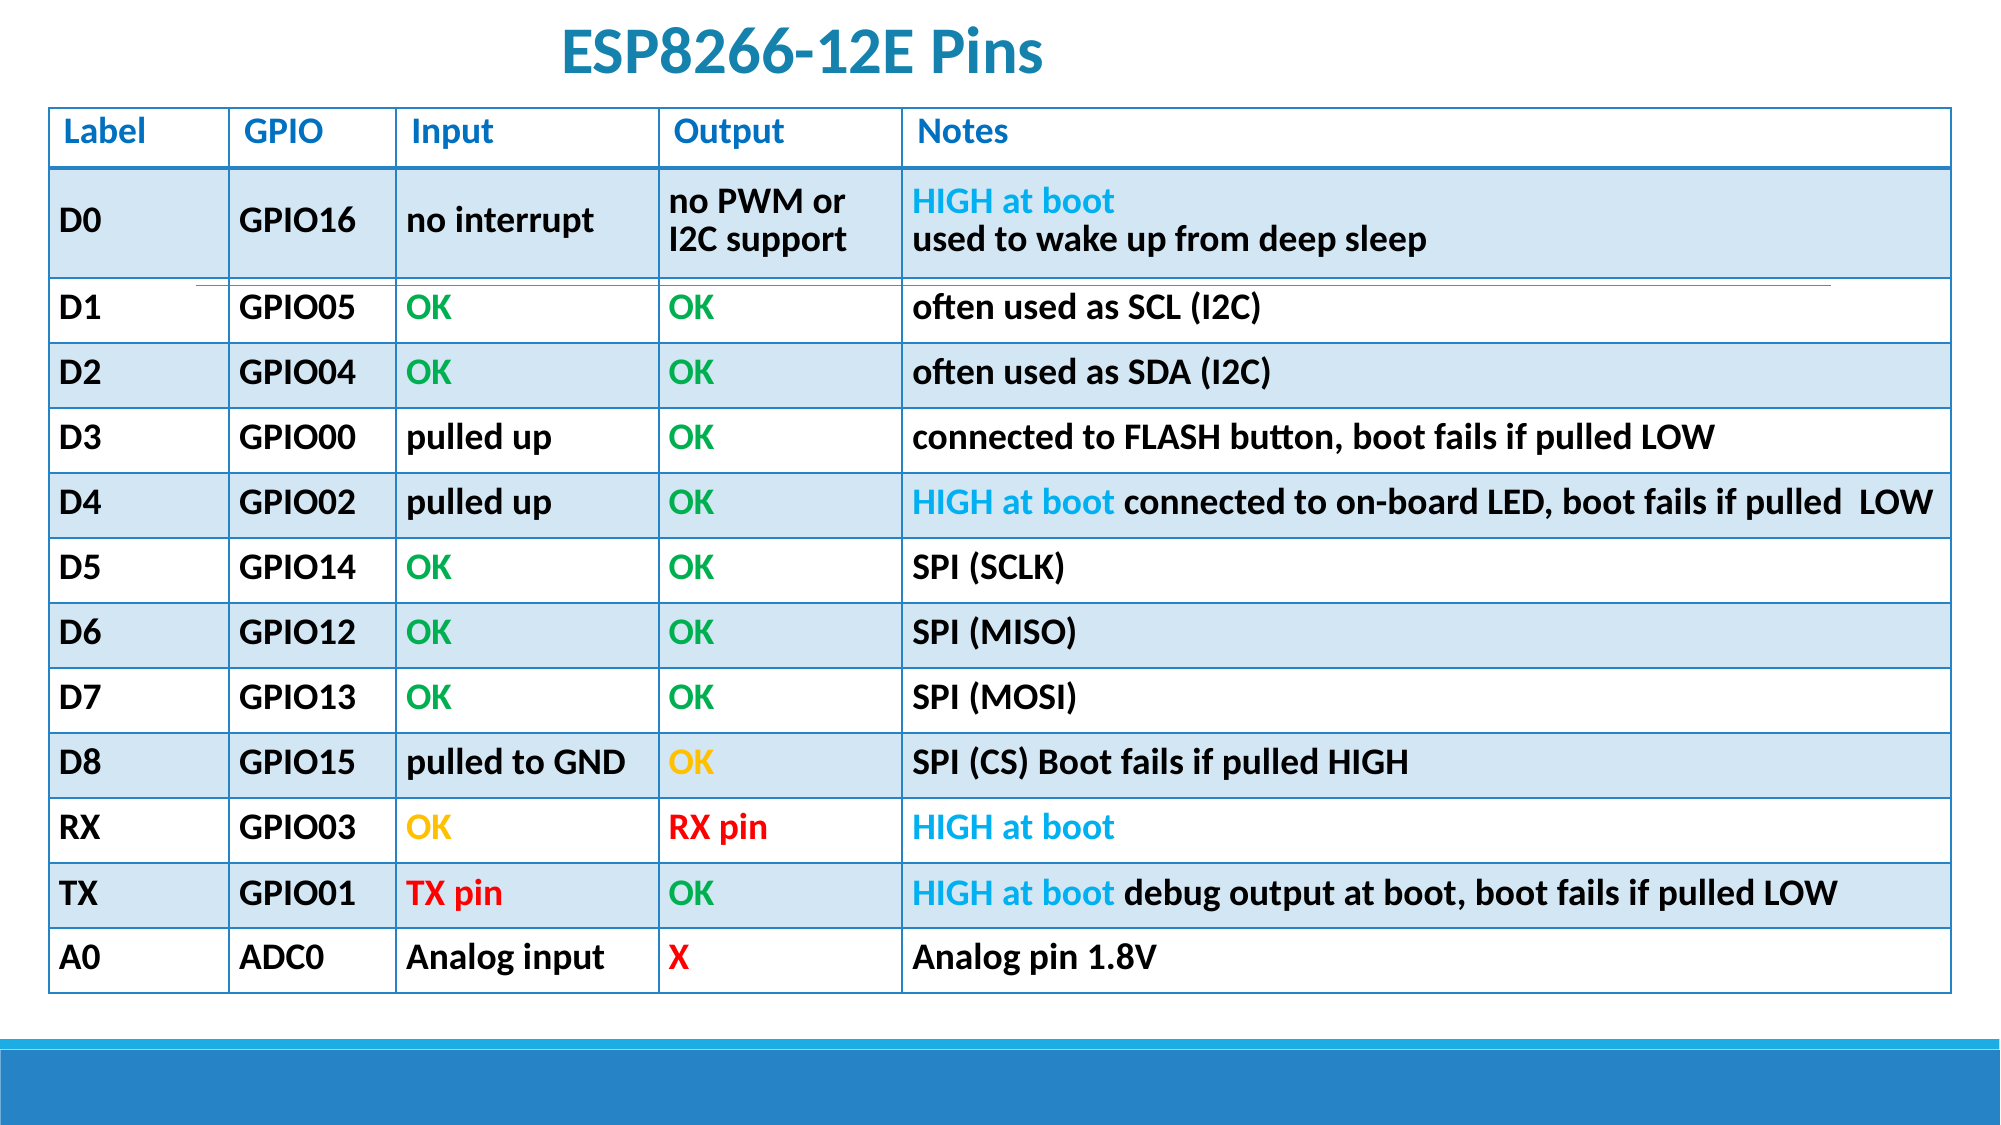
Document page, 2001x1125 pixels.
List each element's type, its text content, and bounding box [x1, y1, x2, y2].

table_cell connected to FLASH button, boot fails if pulled LOW [903, 409, 1950, 472]
table_cell OK [397, 604, 658, 667]
table_cell OK [397, 799, 658, 862]
table_cell Analog input [397, 929, 658, 992]
table_cell GPIO00 [230, 409, 395, 472]
table_cell RX [50, 799, 228, 862]
table_cell OK [660, 279, 901, 342]
table_cell D7 [50, 669, 228, 732]
table_cell D8 [50, 734, 228, 797]
table_cell pulled up [397, 474, 658, 537]
table_cell HIGH at boot [903, 799, 1950, 862]
table_cell GPIO03 [230, 799, 395, 862]
table_cell SPI (CS) Boot fails if pulled HIGH [903, 734, 1950, 797]
table_cell D2 [50, 344, 228, 407]
table_cell HIGH at boot debug output at boot, boot fails if pulled LOW [903, 864, 1950, 927]
table_header Label [50, 109, 228, 166]
table_header Output [660, 109, 901, 166]
table_cell GPIO16 [230, 170, 395, 277]
table_cell OK [660, 864, 901, 927]
table_cell GPIO15 [230, 734, 395, 797]
table_cell D4 [50, 474, 228, 537]
table_cell GPIO02 [230, 474, 395, 537]
table_cell TX [50, 864, 228, 927]
table_cell GPIO13 [230, 669, 395, 732]
table_cell RX pin [660, 799, 901, 862]
table_cell TX pin [397, 864, 658, 927]
table_header Input [397, 109, 658, 166]
table_cell often used as SCL (I2C) [903, 279, 1950, 342]
table_header Notes [903, 109, 1950, 166]
table_cell ADC0 [230, 929, 395, 992]
table_cell pulled to GND [397, 734, 658, 797]
table_cell OK [660, 474, 901, 537]
table_cell OK [397, 539, 658, 602]
table_cell SPI (MISO) [903, 604, 1950, 667]
table_cell OK [660, 344, 901, 407]
table_cell HIGH at boot connected to on-board LED, boot fails if pulled LOW [903, 474, 1950, 537]
table_cell pulled up [397, 409, 658, 472]
table_cell SPI (MOSI) [903, 669, 1950, 732]
table_cell D5 [50, 539, 228, 602]
text_box ESP8266-12E Pins [546, 0, 1109, 95]
table_cell OK [660, 539, 901, 602]
table_cell GPIO14 [230, 539, 395, 602]
table_cell OK [397, 669, 658, 732]
table_cell OK [660, 734, 901, 797]
table_cell D0 [50, 170, 228, 277]
table_cell SPI (SCLK) [903, 539, 1950, 602]
table_cell OK [660, 669, 901, 732]
table_header GPIO [230, 109, 395, 166]
table_cell OK [397, 279, 658, 342]
table_cell GPIO04 [230, 344, 395, 407]
table_cell Analog pin 1.8V [903, 929, 1950, 992]
table_cell GPIO01 [230, 864, 395, 927]
table_cell GPIO12 [230, 604, 395, 667]
table_cell D3 [50, 409, 228, 472]
table_cell OK [660, 604, 901, 667]
table_cell no PWM or I2C support [660, 170, 901, 277]
table_cell often used as SDA (I2C) [903, 344, 1950, 407]
table_cell D1 [50, 279, 228, 342]
table_cell OK [660, 409, 901, 472]
table_cell no interrupt [397, 170, 658, 277]
table_cell OK [397, 344, 658, 407]
table_cell X [660, 929, 901, 992]
table_cell GPIO05 [230, 279, 395, 342]
table_cell A0 [50, 929, 228, 992]
table_cell HIGH at boot used to wake up from deep sleep [903, 170, 1950, 277]
table_cell D6 [50, 604, 228, 667]
